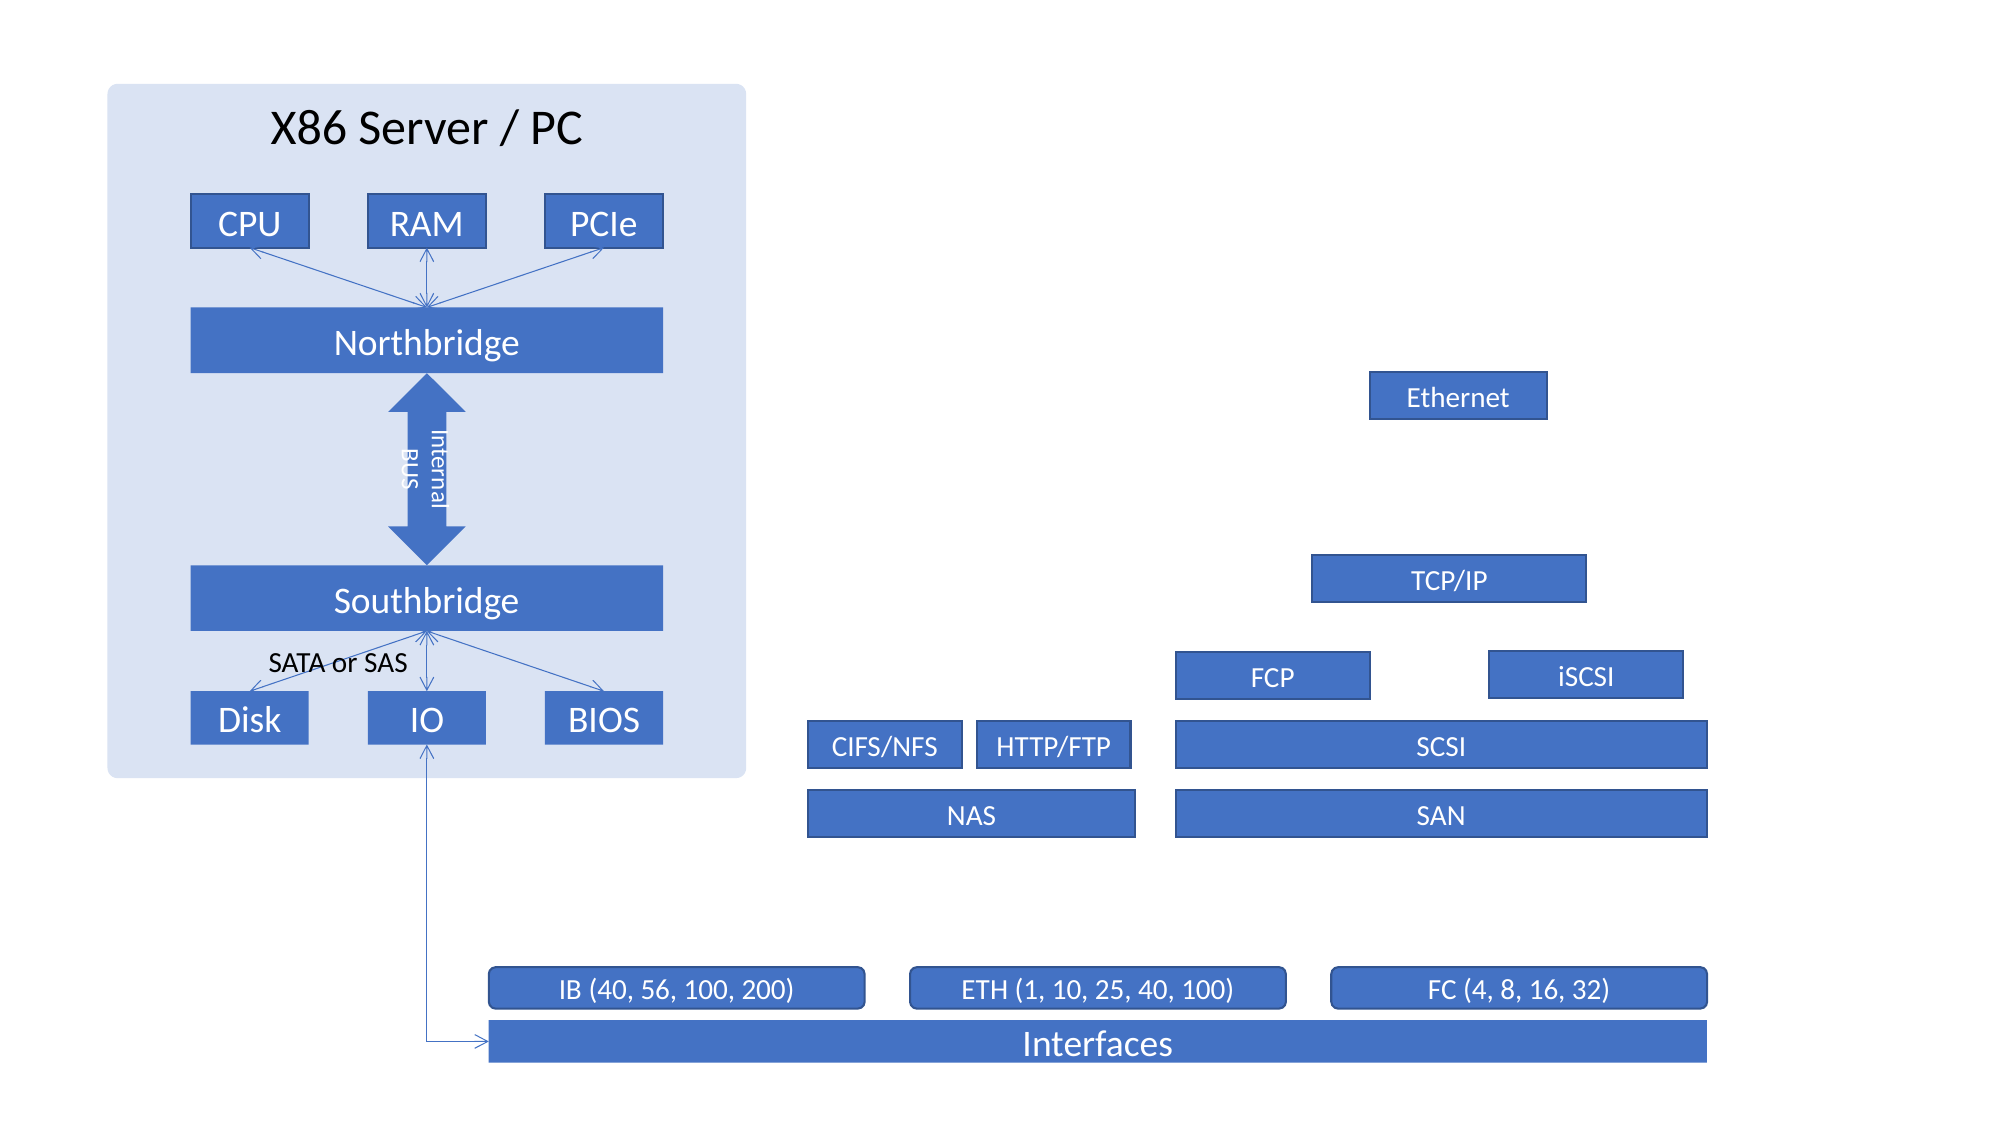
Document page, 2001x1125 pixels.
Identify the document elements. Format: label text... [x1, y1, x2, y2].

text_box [107, 83, 747, 779]
text_box Ethernet [1369, 371, 1548, 420]
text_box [309, 861, 607, 924]
text_box TCP/IP [1311, 554, 1587, 603]
text_box FC (4, 8, 16, 32) [1330, 966, 1709, 1010]
text_box CIFS/NFS [807, 720, 963, 769]
text_box Interfaces [488, 1019, 1708, 1064]
text_box FCP [1175, 651, 1371, 700]
text_box SAN [1175, 789, 1708, 838]
text_box ETH (1, 10, 25, 40, 100) [909, 966, 1287, 1010]
text_box SCSI [1175, 720, 1708, 769]
text_box iSCSI [1488, 650, 1684, 699]
text_box HTTP/FTP [976, 720, 1132, 769]
text_box IB (40, 56, 100, 200) [487, 966, 866, 1010]
text_box NAS [807, 789, 1136, 838]
